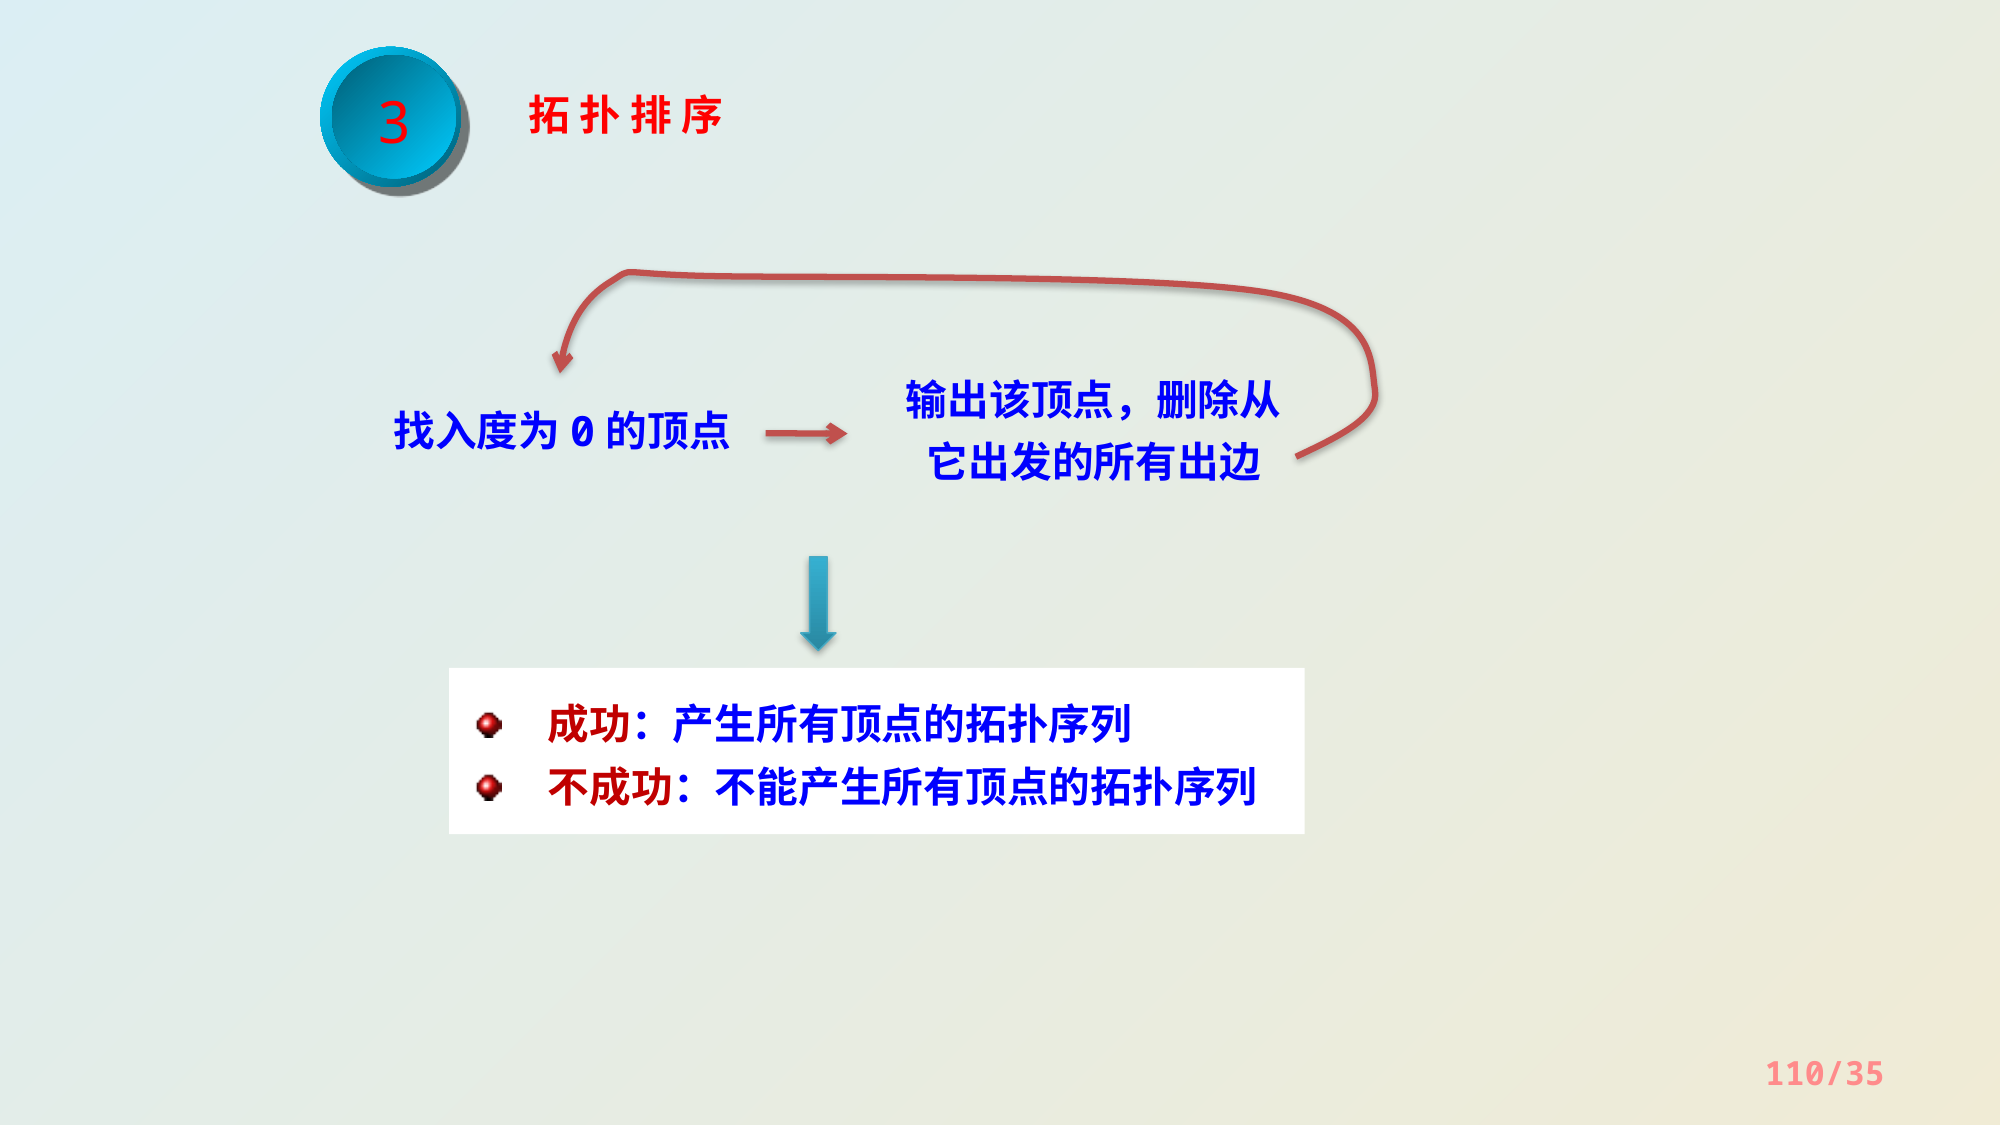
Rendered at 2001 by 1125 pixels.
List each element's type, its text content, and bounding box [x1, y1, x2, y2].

slide_number 110/35 [1433, 1042, 1900, 1103]
text_box 找入度为0的顶点 [378, 384, 754, 463]
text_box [320, 46, 462, 187]
text_box 输出该顶点，删除从它出发的所有出边 [871, 416, 1317, 494]
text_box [448, 556, 1305, 837]
text_box [551, 269, 1379, 460]
text_box 拓 扑 排 序 [484, 76, 942, 147]
